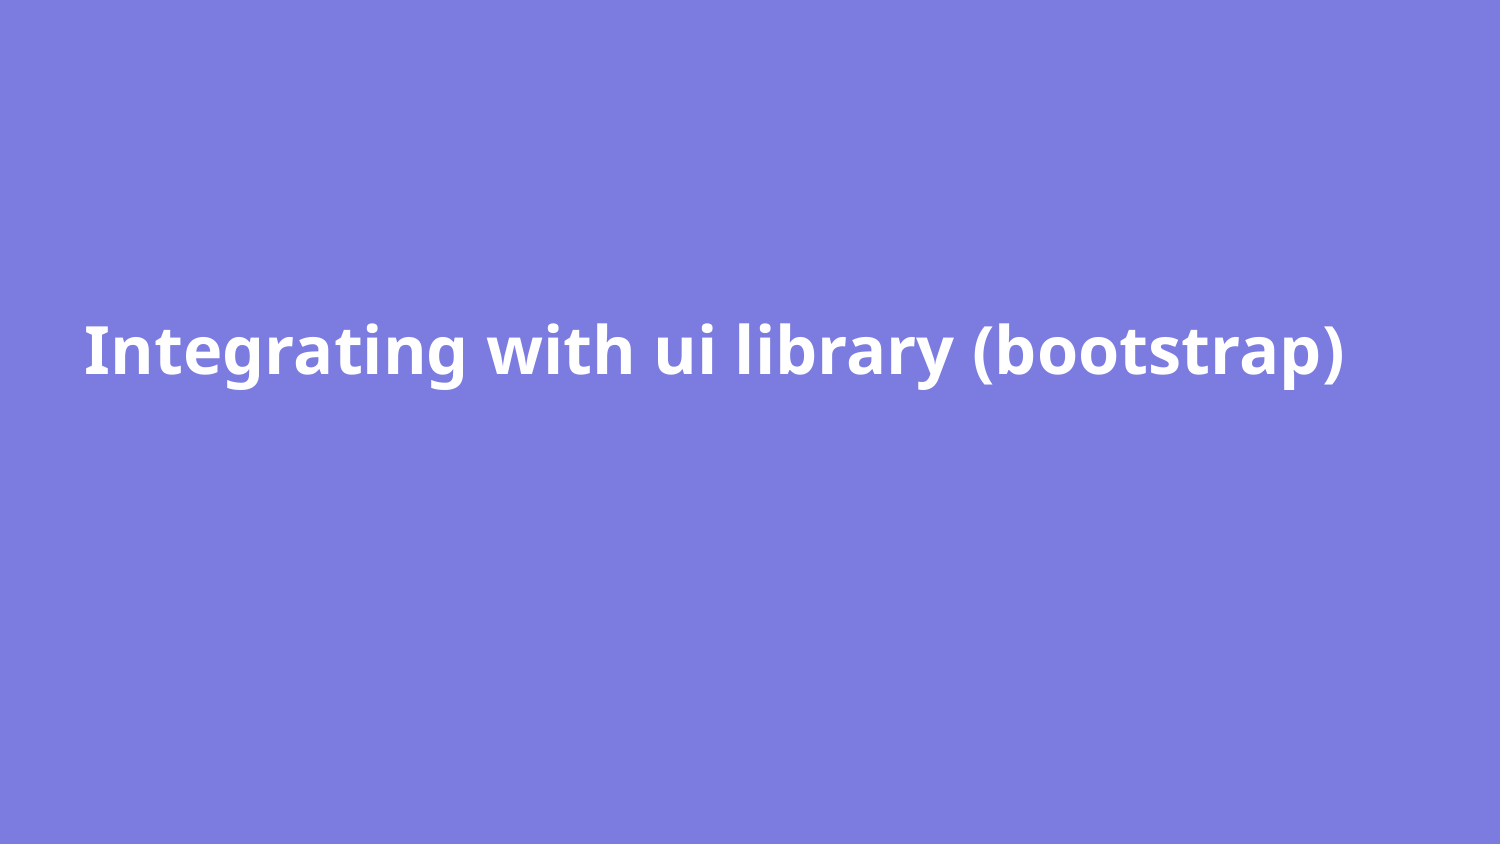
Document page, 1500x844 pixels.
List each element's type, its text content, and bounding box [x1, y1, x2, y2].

title Integrating with ui library (bootstrap) [69, 52, 1365, 724]
